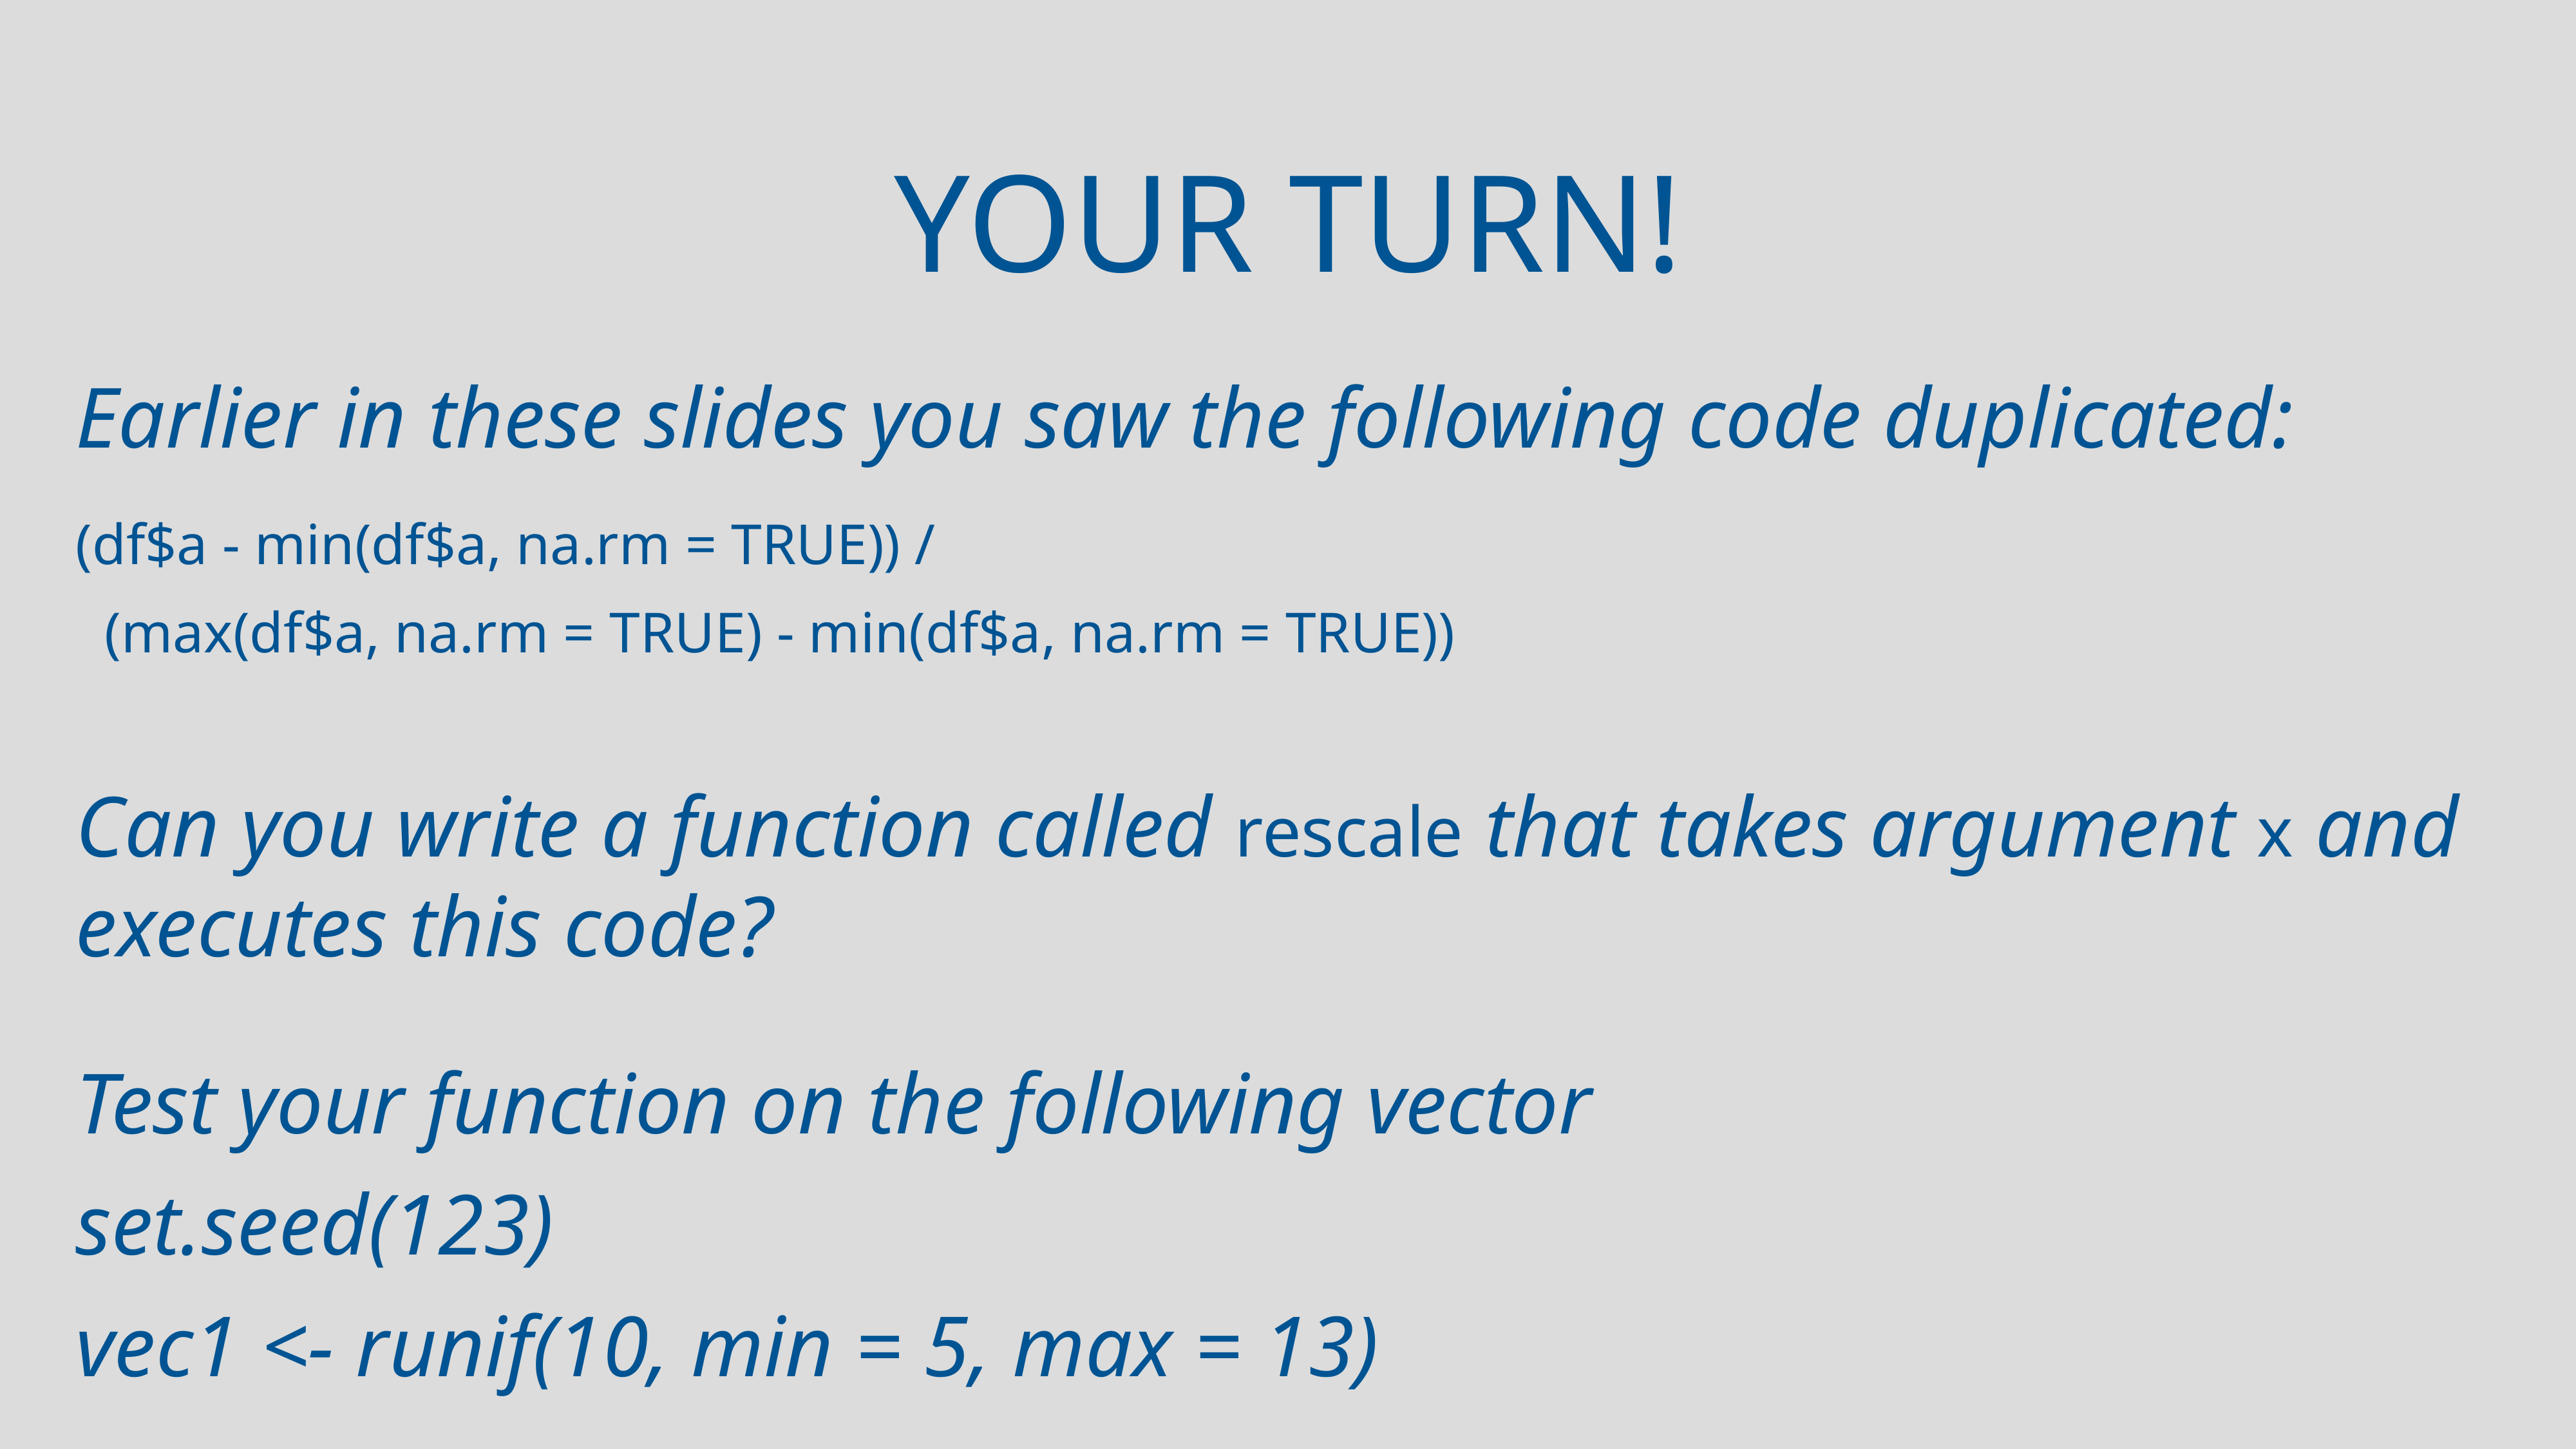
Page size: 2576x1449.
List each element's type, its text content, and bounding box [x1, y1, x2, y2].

list Earlier in these slides you saw the following code duplicated: (df$a - min(df$a, na.rm = TRUE)) / (max(df$a, na.rm = TRUE) - min(df$a, na.rm = TRUE)) Can you write a function called rescale that takes argument x and executes this code? Test your function on the following vector set.seed(123) vec1 <- runif(10, min = 5, max = 13) [70, 339, 2506, 1408]
title Your turn! [70, 37, 2507, 401]
